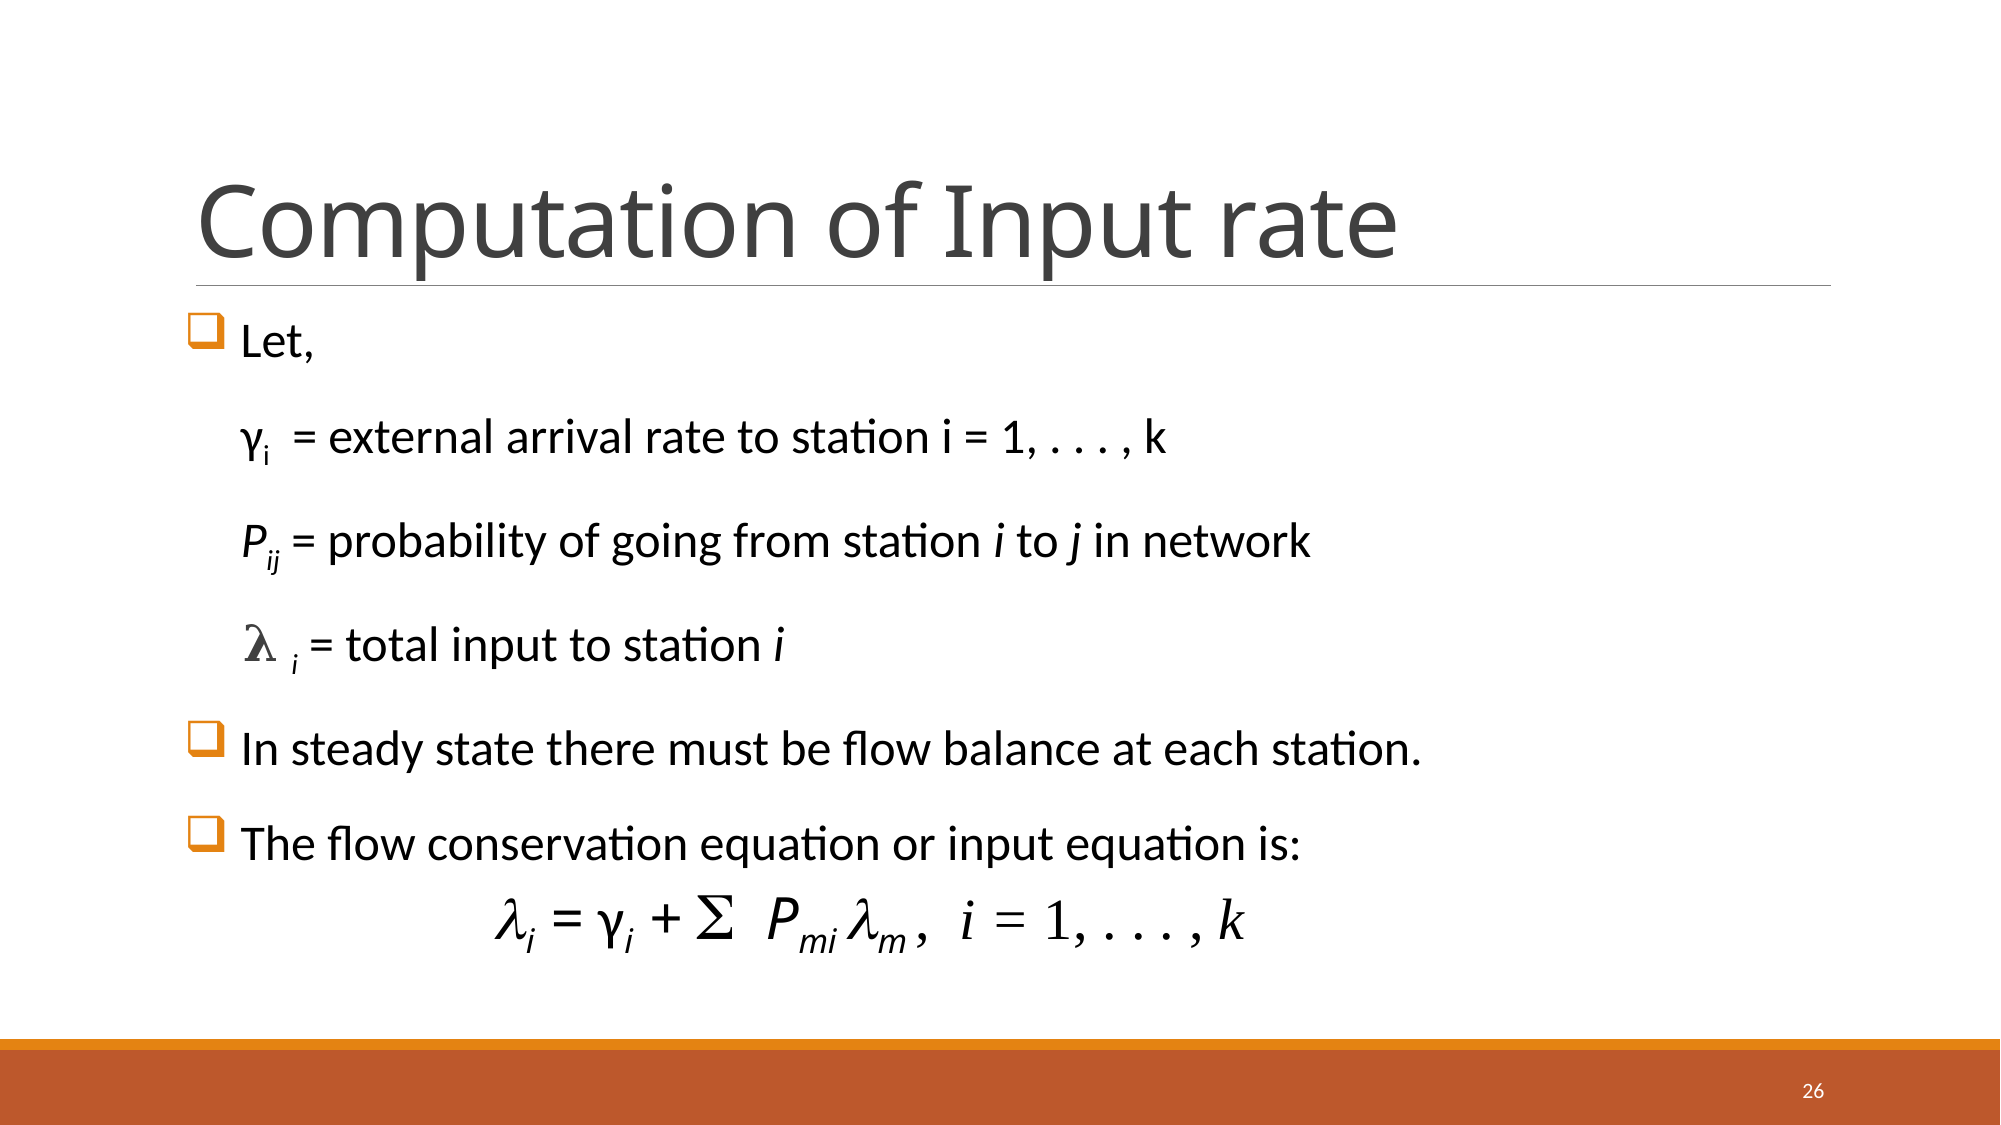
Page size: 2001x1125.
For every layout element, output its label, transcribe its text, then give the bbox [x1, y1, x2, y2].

text_box li = γi + S Pmi lm , i = 1, . . . , k [493, 858, 1294, 961]
slide_number 26 [1624, 1059, 1840, 1120]
title Computation of Input rate [180, 47, 1830, 285]
list Let, γi = external arrival rate to station i = 1, . . . , k Pij = probability of going from station i to j in network 𝛌 i = total input to station i In steady state there must be flow balance at each station. The flow conservation equation or input equation is: [184, 293, 1835, 1033]
